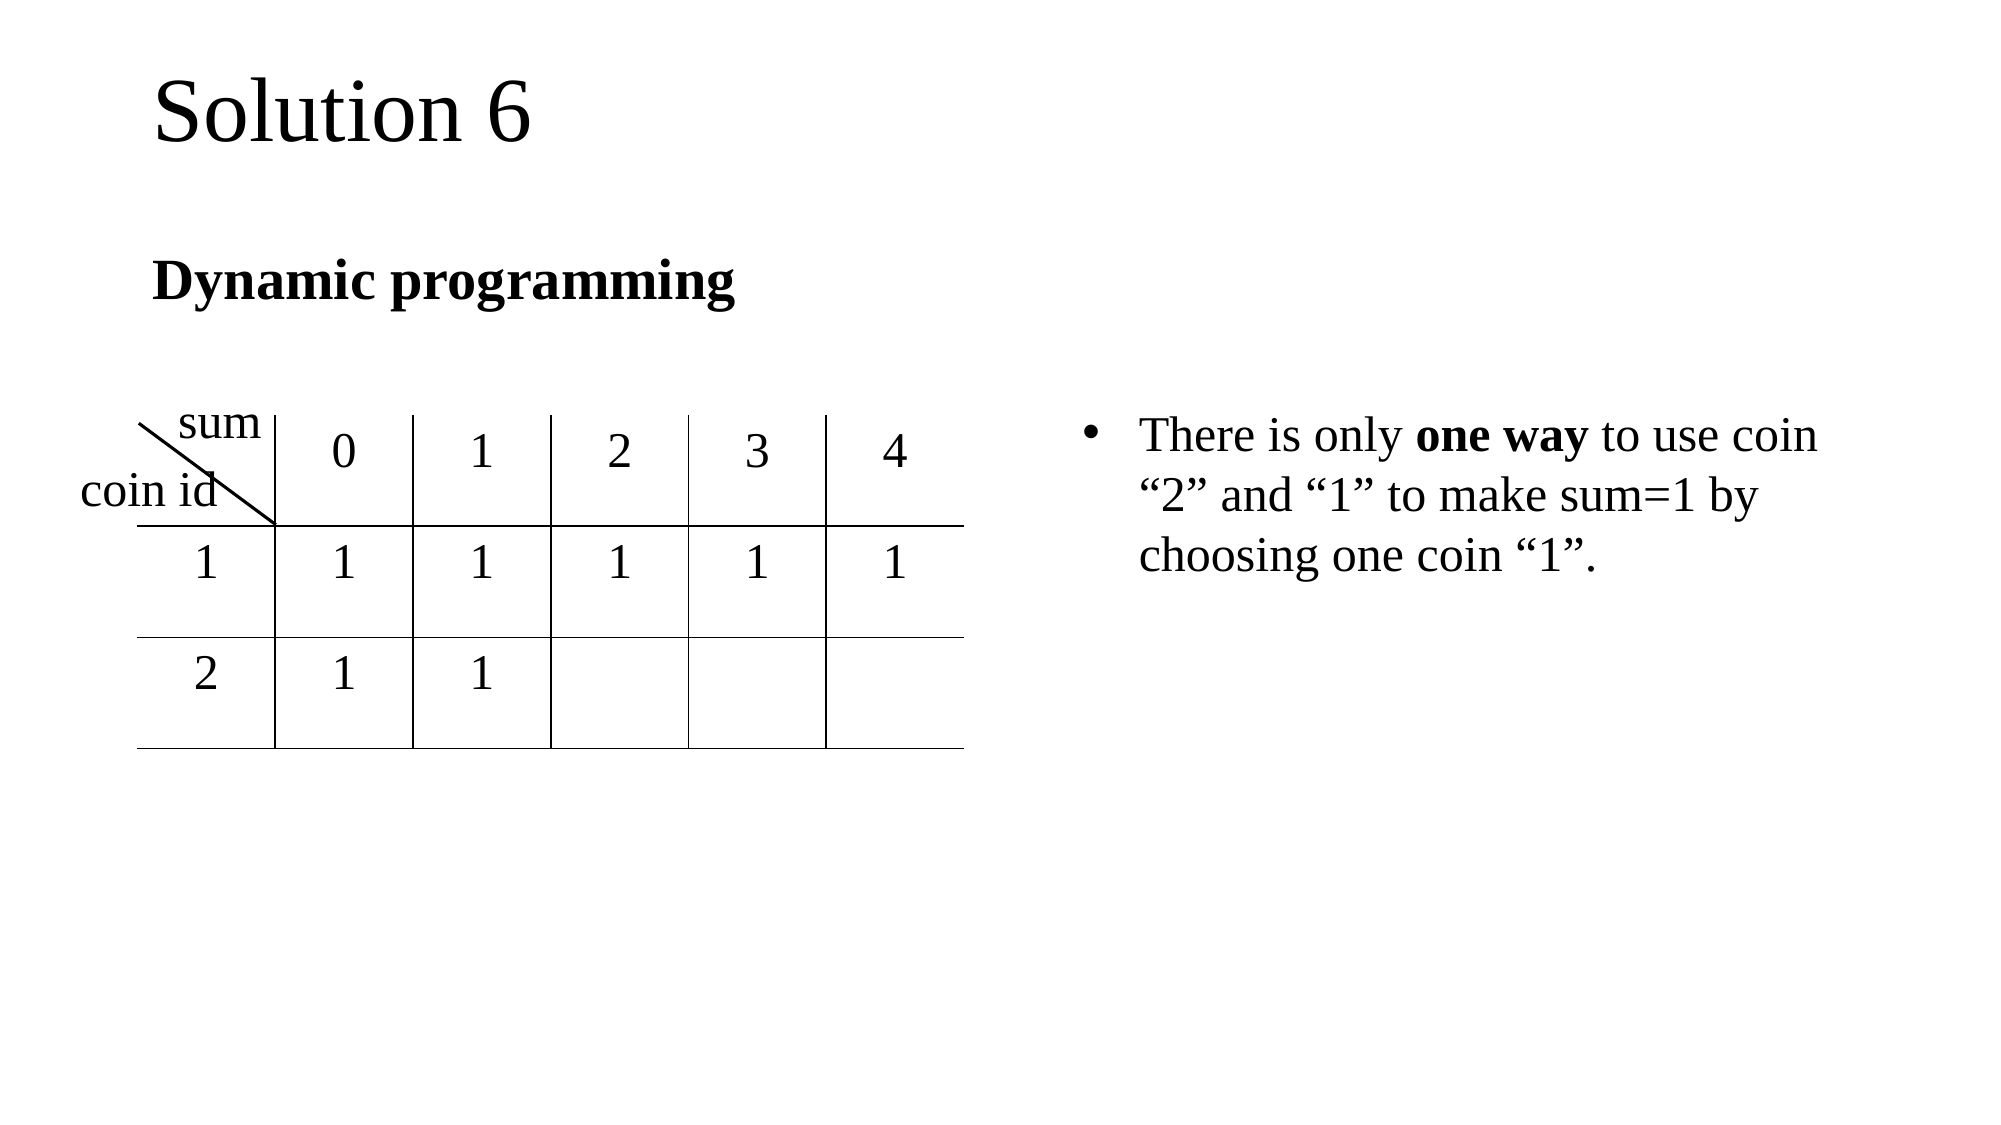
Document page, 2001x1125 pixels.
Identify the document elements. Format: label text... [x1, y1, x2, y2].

table_cell 1 [552, 527, 688, 637]
table_header 4 [827, 415, 964, 525]
list Dynamic programming [137, 241, 1863, 1014]
text_box sum [163, 381, 277, 457]
table_cell 1 [276, 527, 412, 637]
table_cell [827, 638, 964, 748]
table_header 1 [414, 415, 550, 525]
table_header 2 [552, 415, 688, 525]
table_cell [552, 638, 688, 748]
table_header 3 [689, 415, 825, 525]
table_header [137, 415, 163, 424]
table_cell 2 [137, 638, 274, 748]
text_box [138, 423, 276, 525]
table_cell 1 [137, 527, 274, 637]
table_header 0 [276, 415, 412, 525]
table_cell 1 [689, 527, 825, 637]
table_cell 1 [827, 527, 964, 637]
table_cell 1 [276, 638, 412, 748]
title Solution 6 [137, 3, 1863, 221]
text_box coin id [65, 448, 138, 524]
text_box There is only one way to use coin “2” and “1” to make sum=1 by choosing one coin “1”. [1067, 394, 1862, 650]
table_cell [689, 638, 825, 748]
table_cell 1 [414, 527, 550, 637]
table_cell 1 [414, 638, 550, 748]
